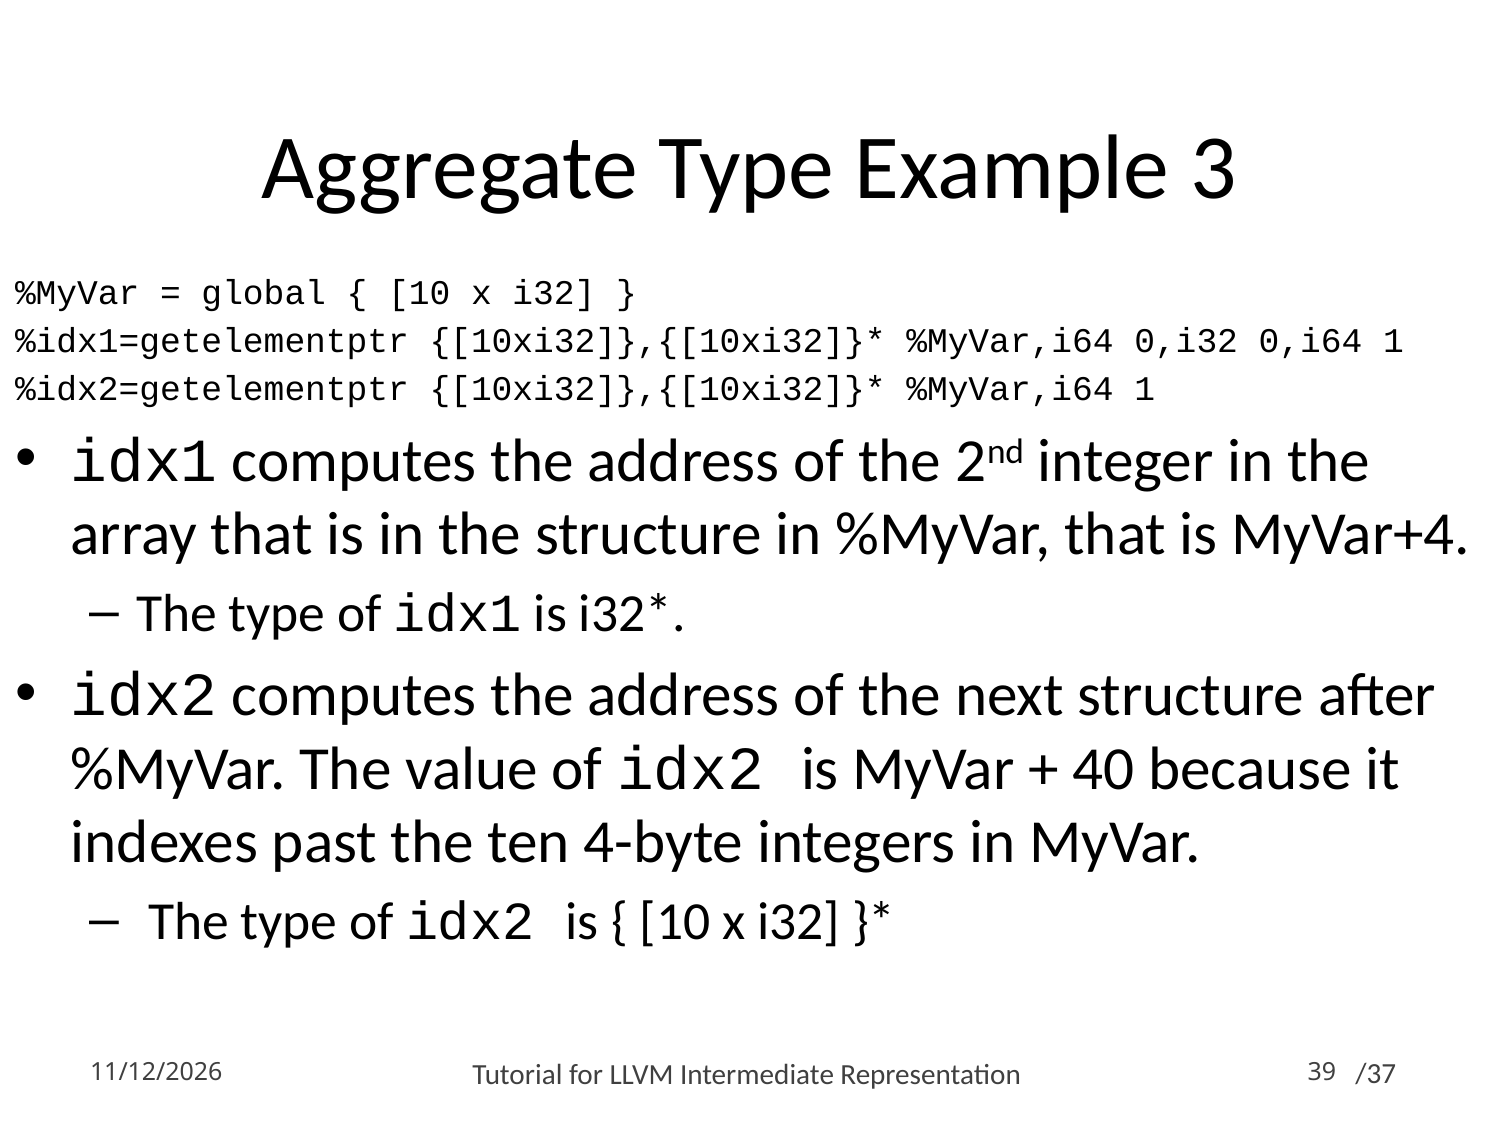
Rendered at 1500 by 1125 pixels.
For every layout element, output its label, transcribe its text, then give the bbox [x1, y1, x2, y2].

list %MyVar = global { [10 x i32] } %idx1=getelementptr {[10xi32]},{[10xi32]}* %MyVar,i64 0,i32 0,i64 1 %idx2=getelementptr {[10xi32]},{[10xi32]}* %MyVar,i64 1 idx1 computes the address of the 2nd integer in the array that is in the structure in %MyVar, that is MyVar+4. The type of idx1 is i32*. idx2 computes the address of the next structure after %MyVar. The value of idx2 is MyVar + 40 because it indexes past the ten 4-byte integers in MyVar. The type of idx2 is { [10 x i32] }* [0, 262, 1500, 1005]
footer Tutorial for LLVM Intermediate Representation [240, 1042, 1260, 1103]
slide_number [75, 1042, 240, 1103]
slide_number 39 [1281, 1042, 1352, 1103]
title Aggregate Type Example 3 [75, 67, 1425, 256]
